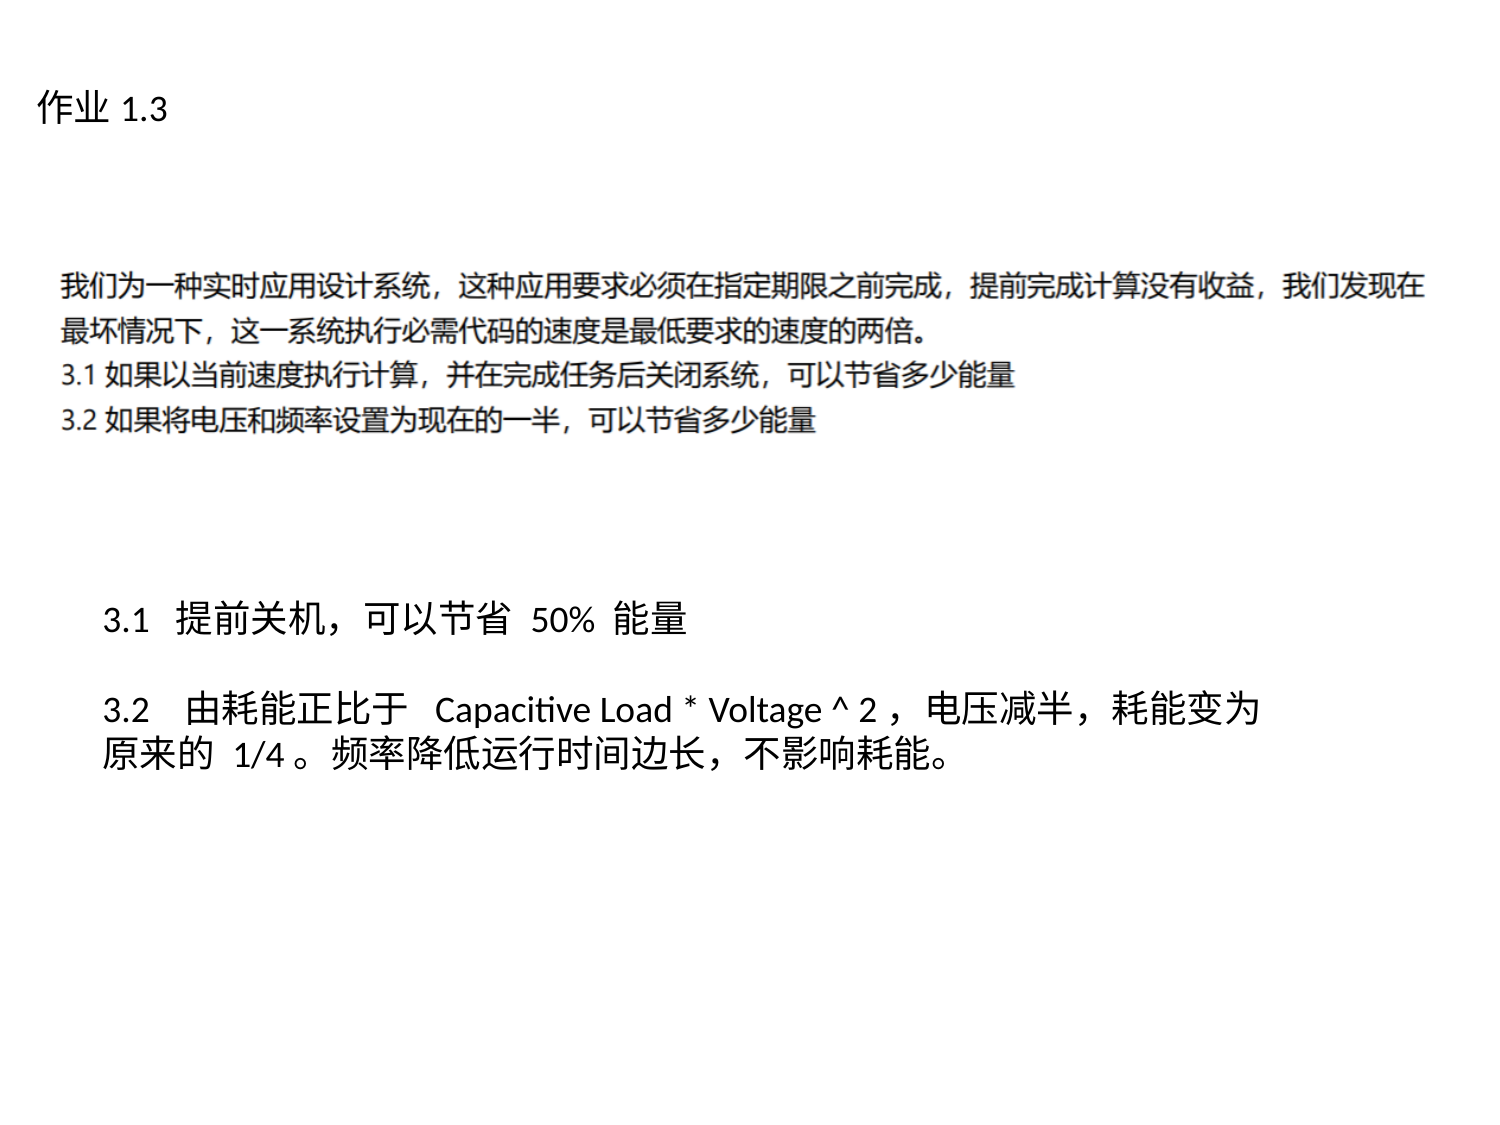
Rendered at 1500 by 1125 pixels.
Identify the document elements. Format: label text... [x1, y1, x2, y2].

text_box 作业1.3 [21, 76, 183, 137]
text_box 3.1 提前关机，可以节省 50% 能量 3.2 由耗能正比于 Capacitive Load * Voltage ^ 2，电压减半，耗能变为原来的 1/4。频率降低运行时间边长，不影响耗能。 [87, 587, 1313, 783]
picture [37, 237, 1476, 513]
